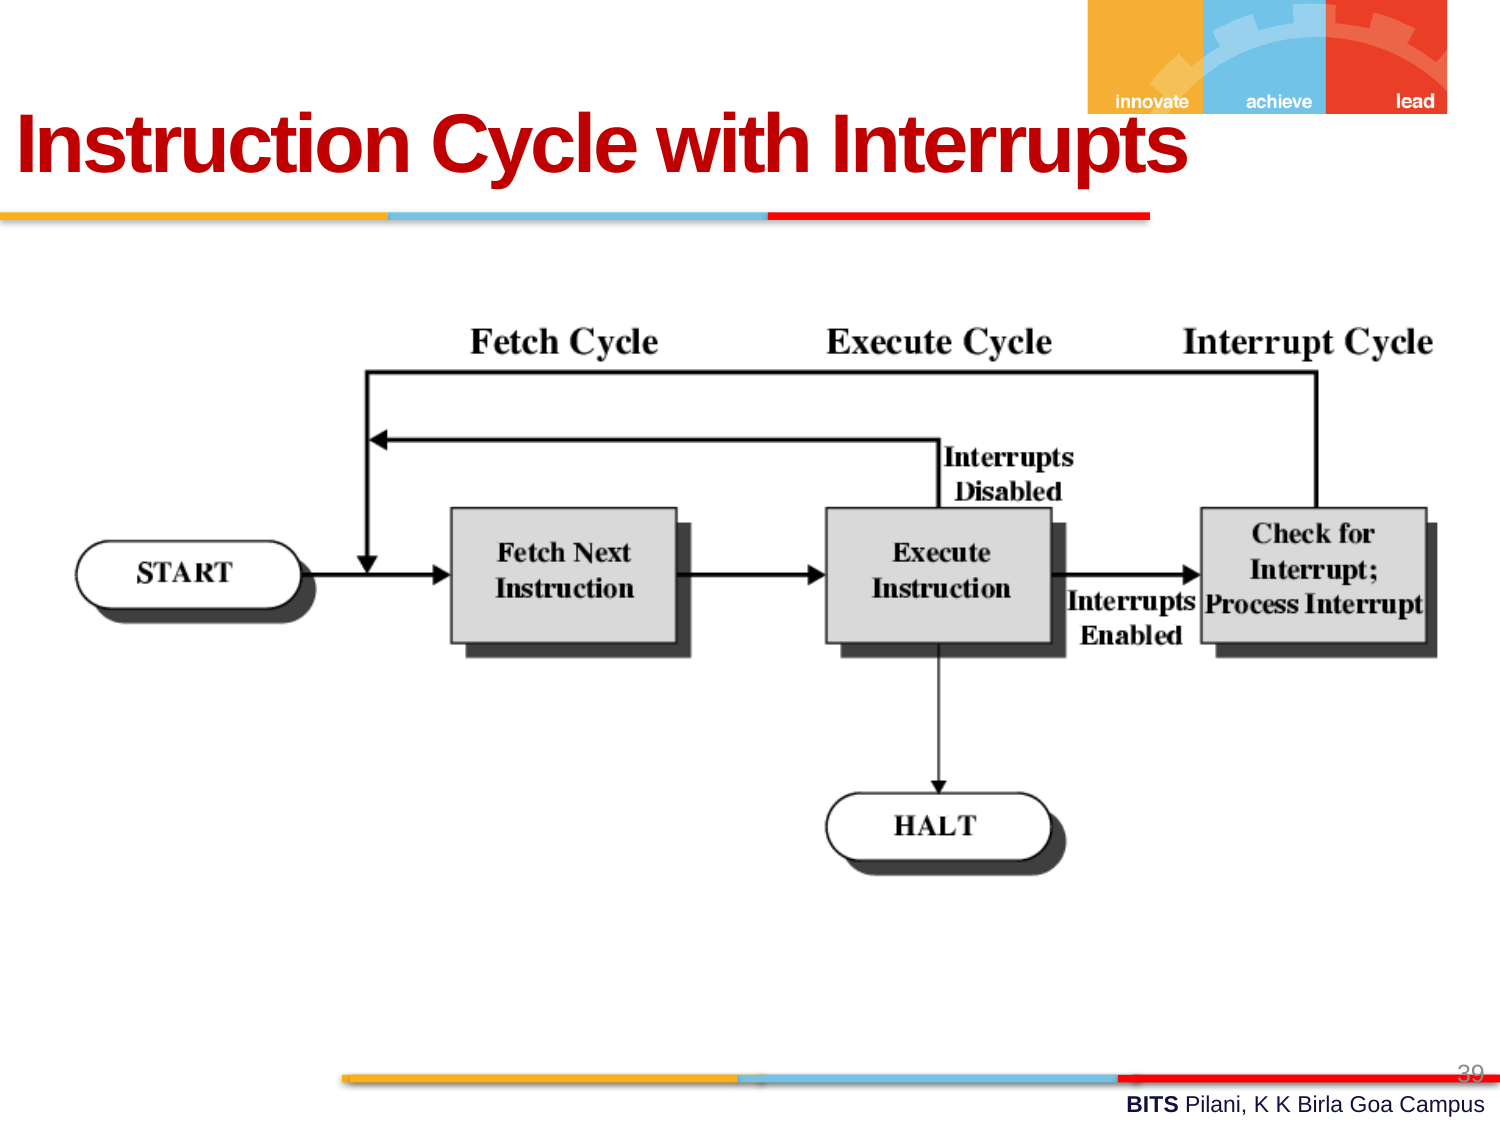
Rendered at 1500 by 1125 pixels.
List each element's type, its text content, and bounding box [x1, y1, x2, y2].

slide_number 39 [1149, 1042, 1500, 1103]
picture [62, 312, 1438, 888]
picture [1087, 0, 1448, 114]
title Instruction Cycle with Interrupts [0, 45, 1350, 233]
